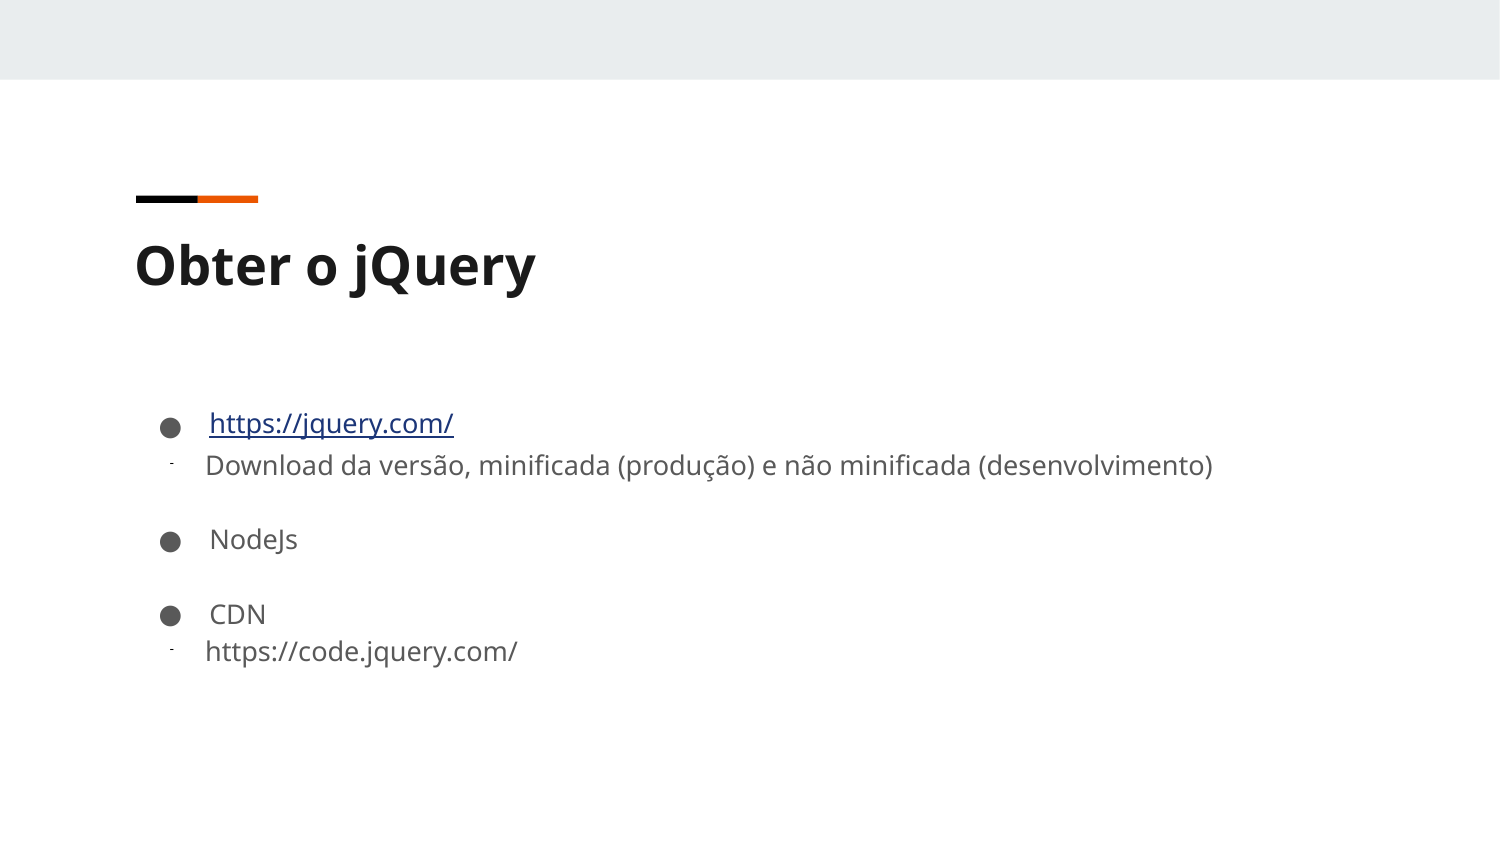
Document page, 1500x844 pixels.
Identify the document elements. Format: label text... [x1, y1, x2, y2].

text_box https://jquery.com/ Download da versão, minificada (produção) e não minificada (desenvolvimento) NodeJs CDN https://code.jquery.com/ [119, 341, 1381, 712]
text_box Obter o jQuery [119, 216, 1381, 304]
